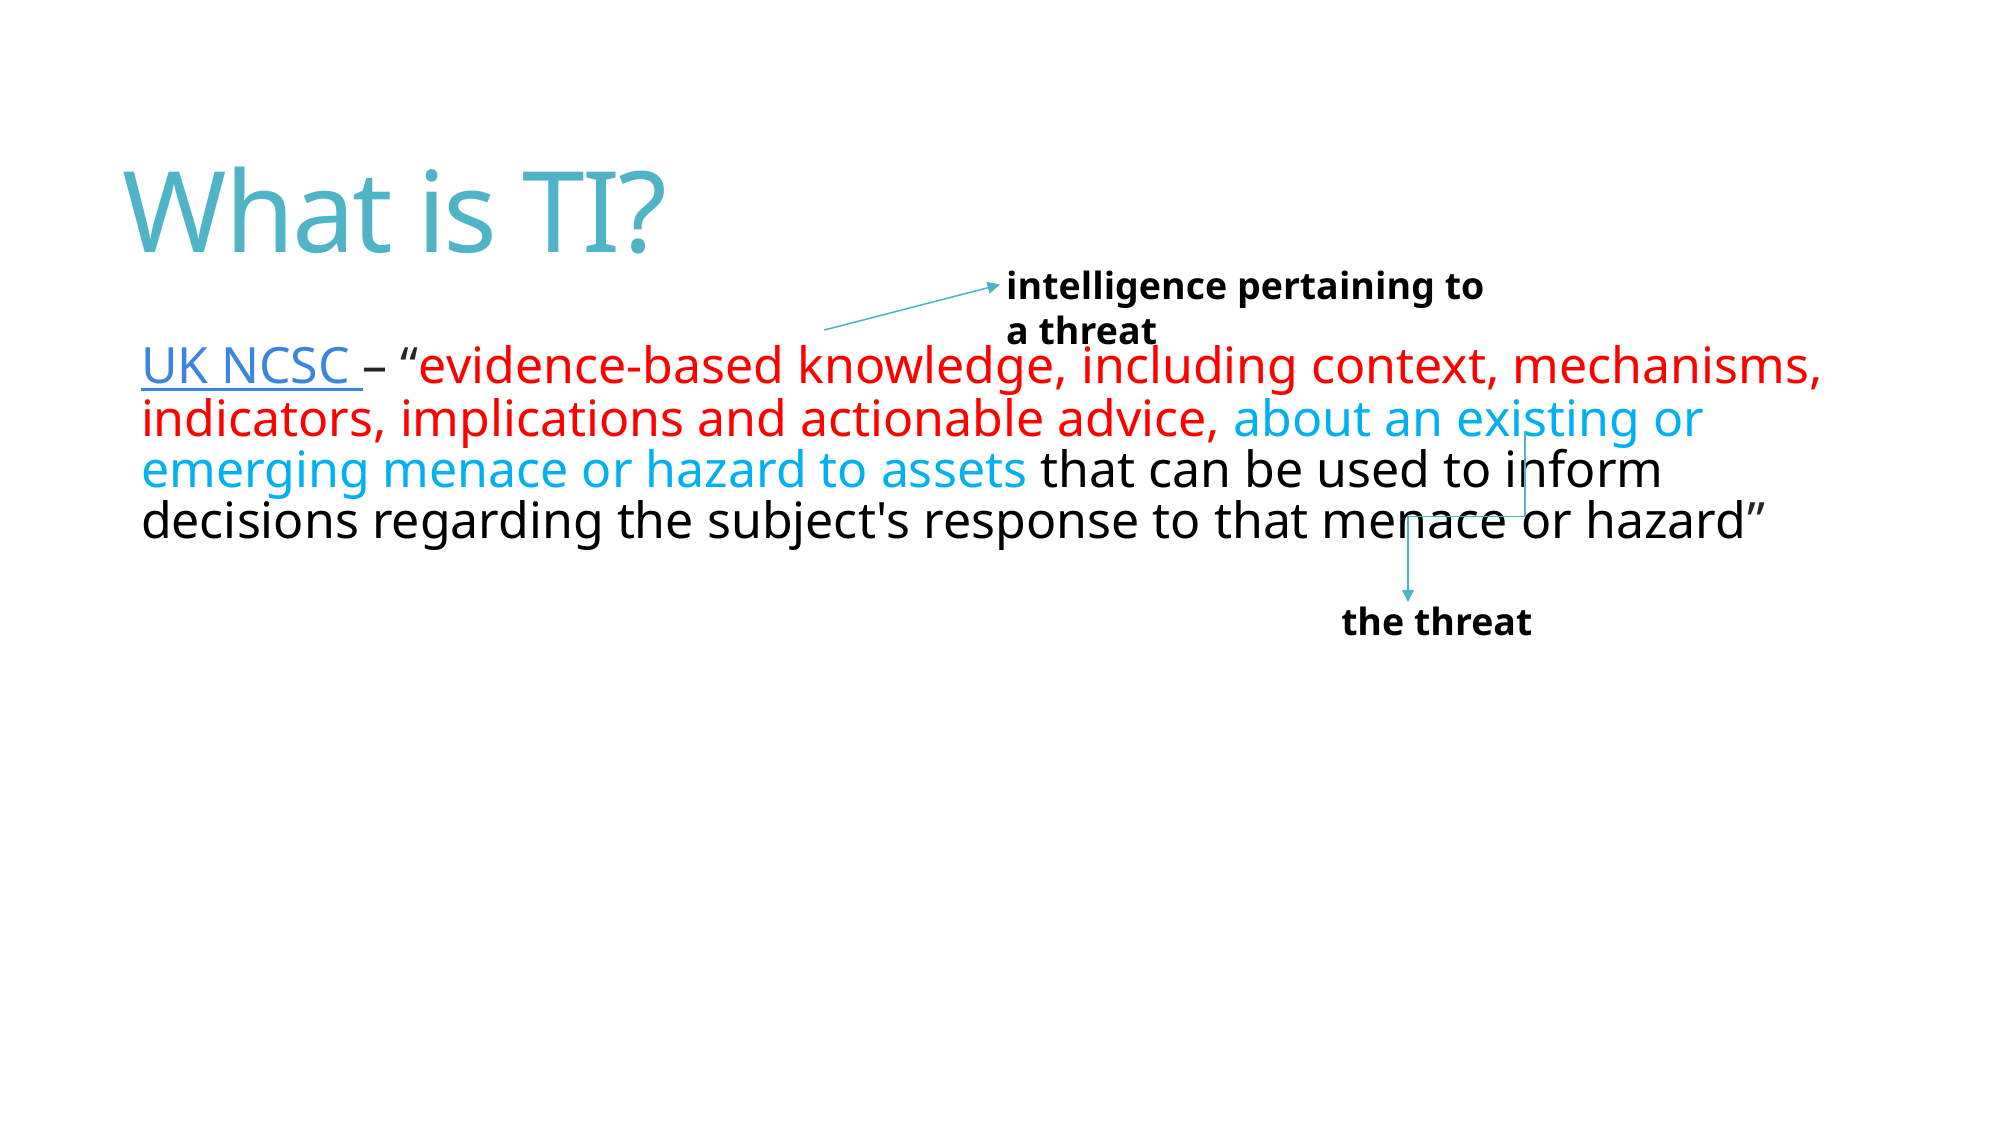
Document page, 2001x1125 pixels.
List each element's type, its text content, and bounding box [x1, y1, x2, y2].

text_box intelligence pertaining to a threat [991, 254, 1517, 360]
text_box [824, 284, 1001, 331]
text_box the threat [1326, 590, 1639, 650]
title What is TI? [107, 81, 1875, 354]
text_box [1380, 457, 1553, 576]
list UK NCSC – “evidence-based knowledge, including context, mechanisms, indicators, implications and actionable advice, about an existing or emerging menace or hazard to assets that can be used to inform decisions regarding the subject's response to that menace or hazard” [111, 329, 1876, 948]
